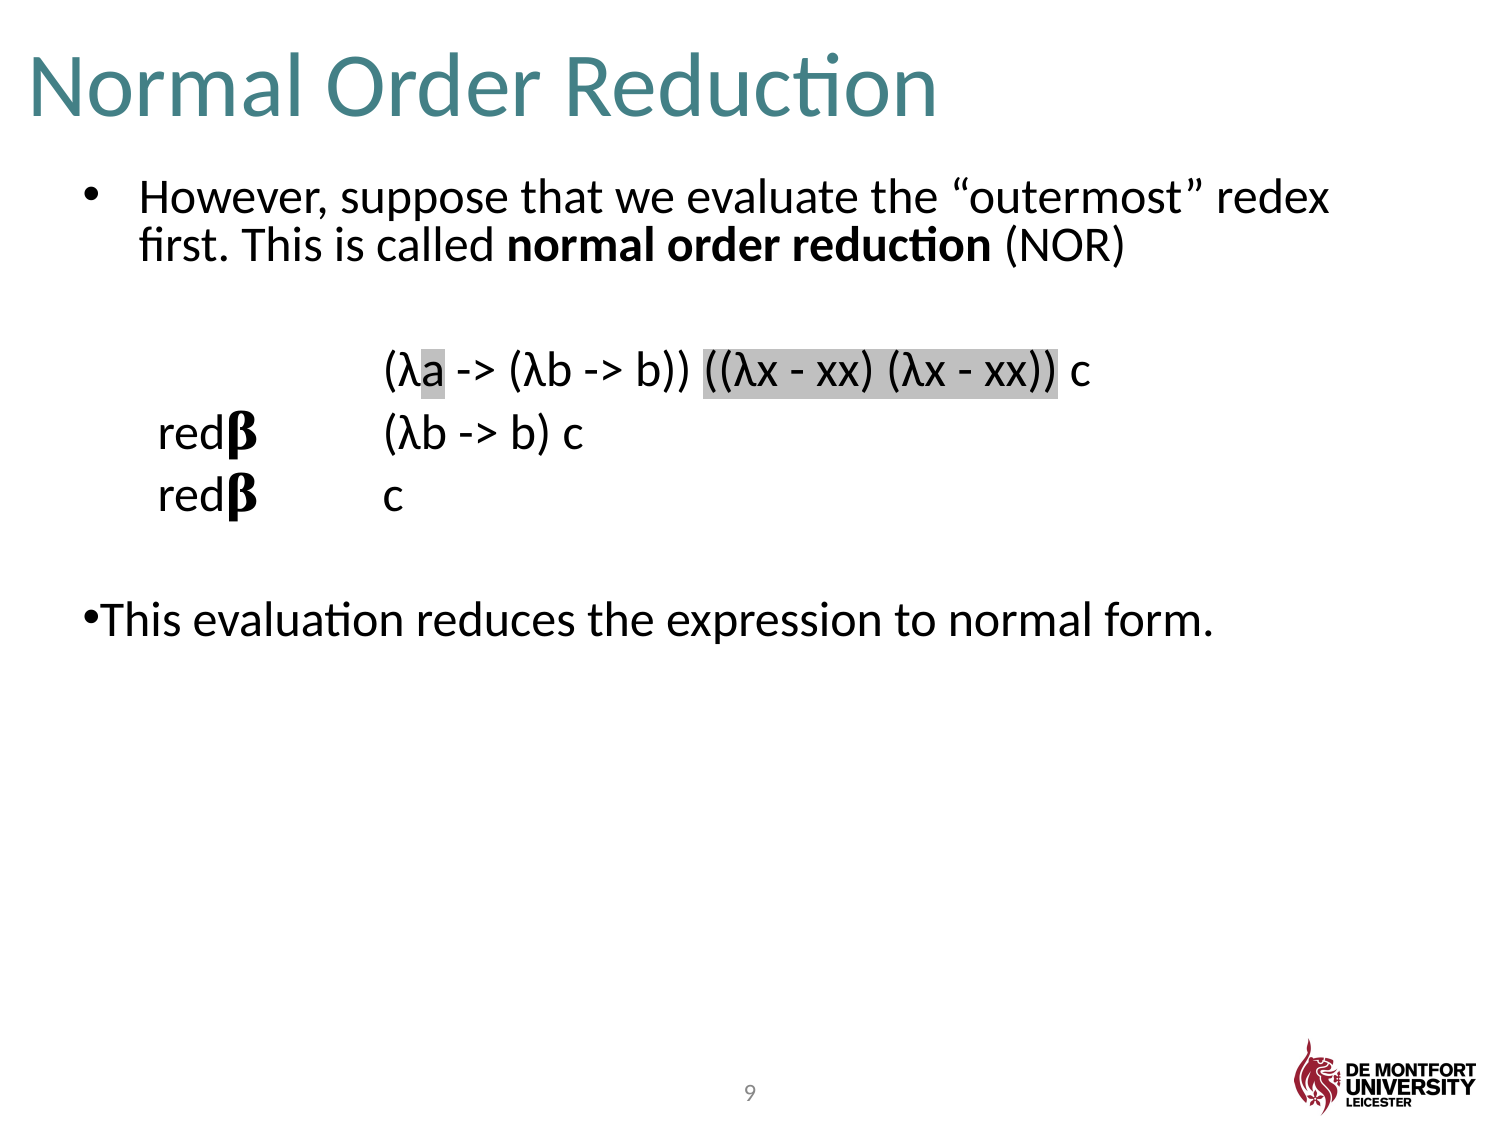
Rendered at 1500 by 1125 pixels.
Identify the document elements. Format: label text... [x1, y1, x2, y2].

title Normal Order Reduction [19, 14, 1481, 146]
picture [1426, 1038, 1476, 1116]
list However, suppose that we evaluate the “outermost” redex first. This is called normal order reduction (NOR) (λa -> (λb -> b)) ((λx - xx) (λx - xx)) c red𝛃 (λb -> b) c red𝛃 c This evaluation reduces the expression to normal form. [74, 167, 1426, 1125]
slide_number 9 [727, 1068, 773, 1114]
